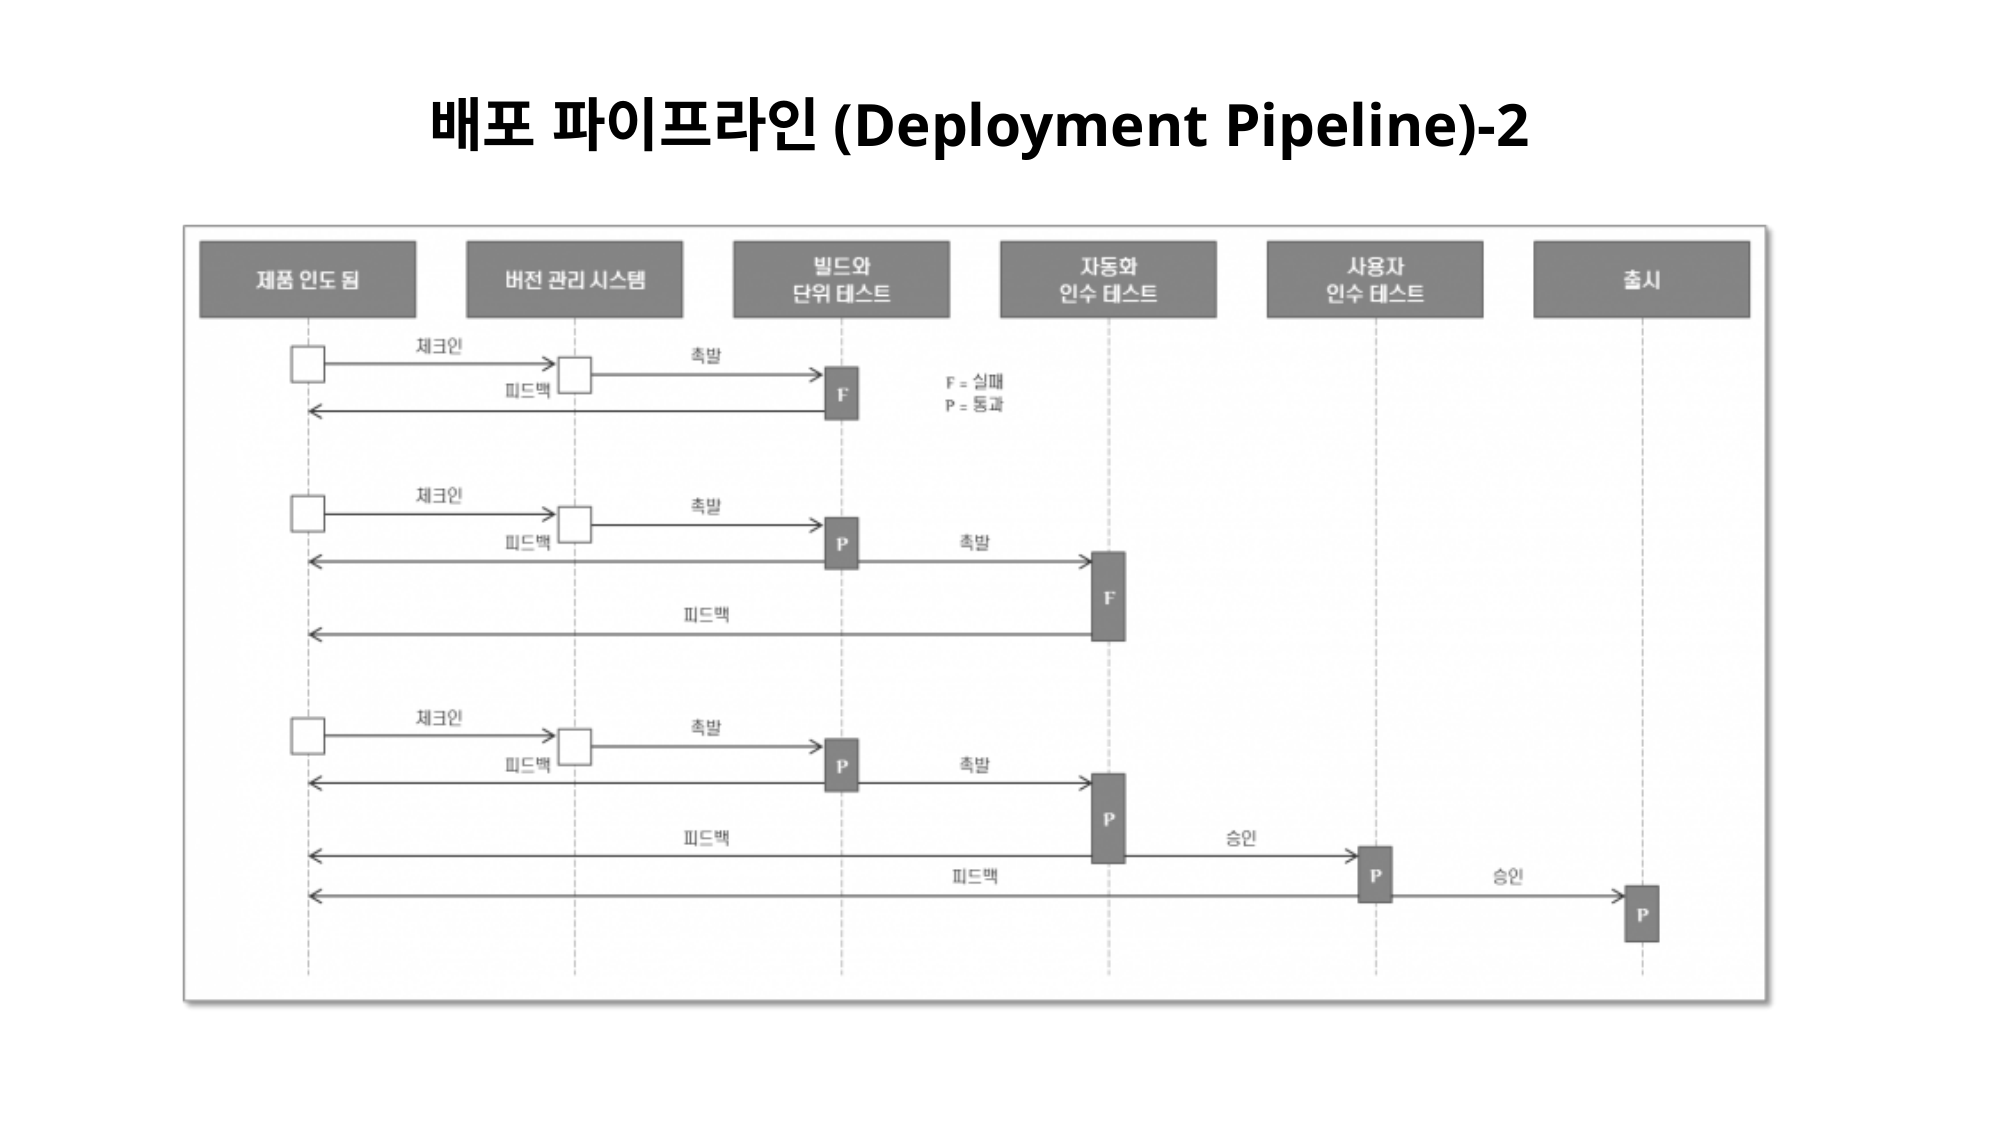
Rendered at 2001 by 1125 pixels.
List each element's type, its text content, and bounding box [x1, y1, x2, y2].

list 배포 파이프라인(Deployment Pipeline)-2 [96, 88, 1863, 1014]
picture [180, 222, 1779, 1014]
